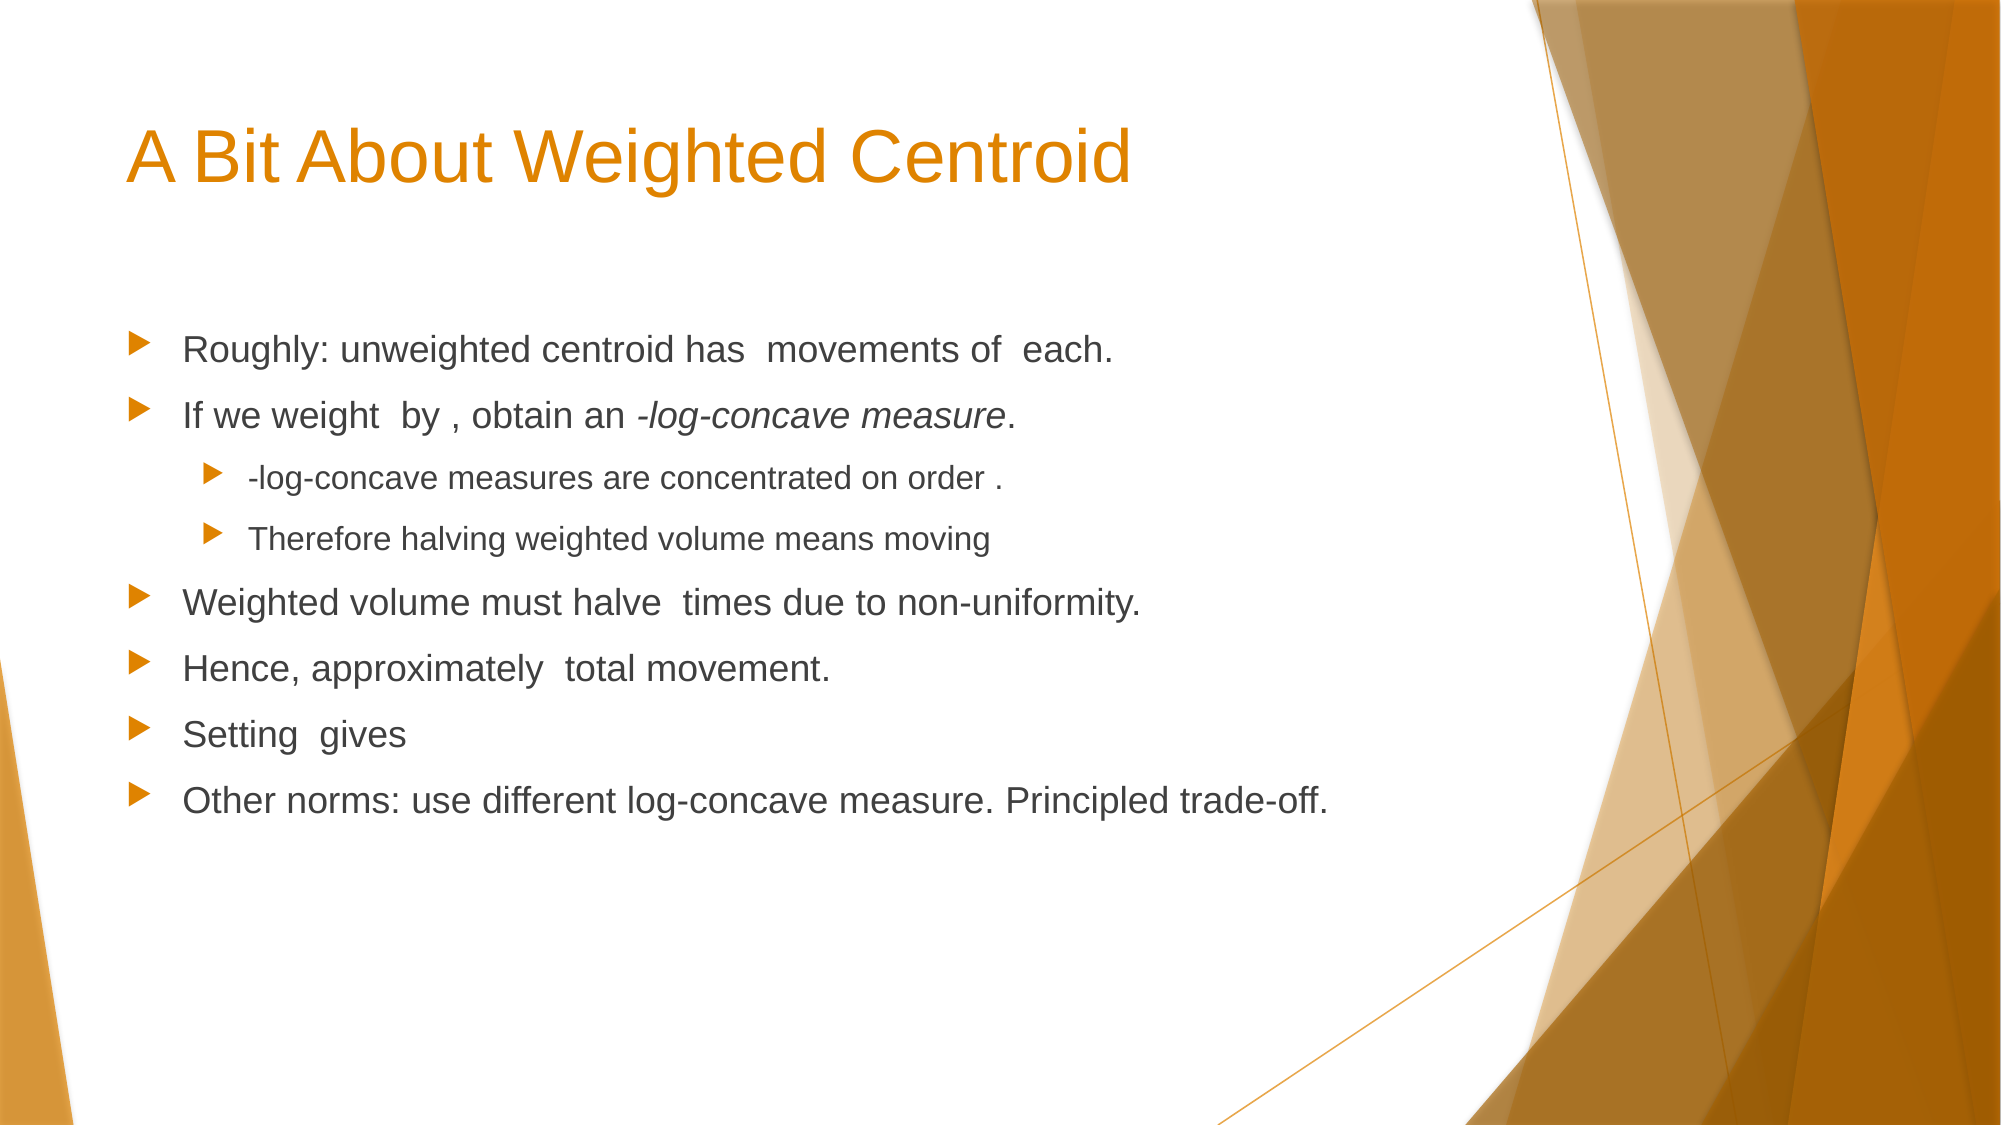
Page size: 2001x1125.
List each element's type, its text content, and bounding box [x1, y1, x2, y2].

title A Bit About Weighted Centroid [111, 99, 1522, 317]
